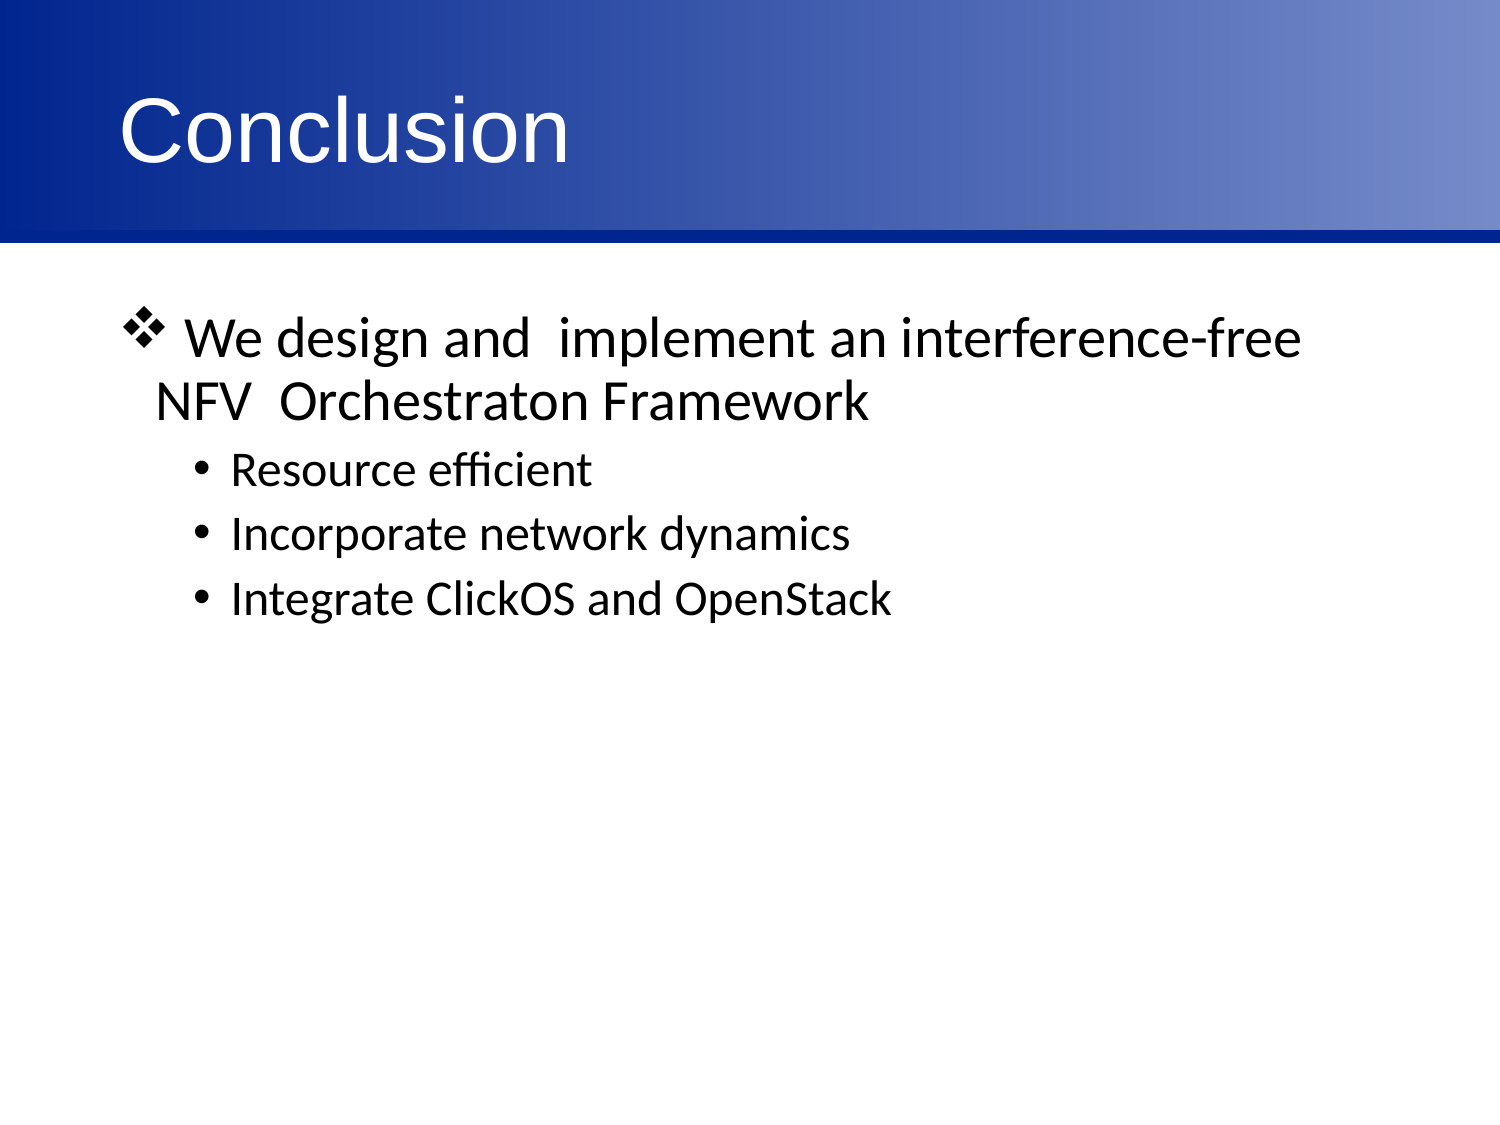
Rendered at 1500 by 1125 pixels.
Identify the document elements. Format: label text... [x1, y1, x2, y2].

list We design and implement an interference-free NFV Orchestraton Framework Resource efficient Incorporate network dynamics Integrate ClickOS and OpenStack [103, 299, 1397, 1014]
title Conclusion [103, 35, 1500, 231]
